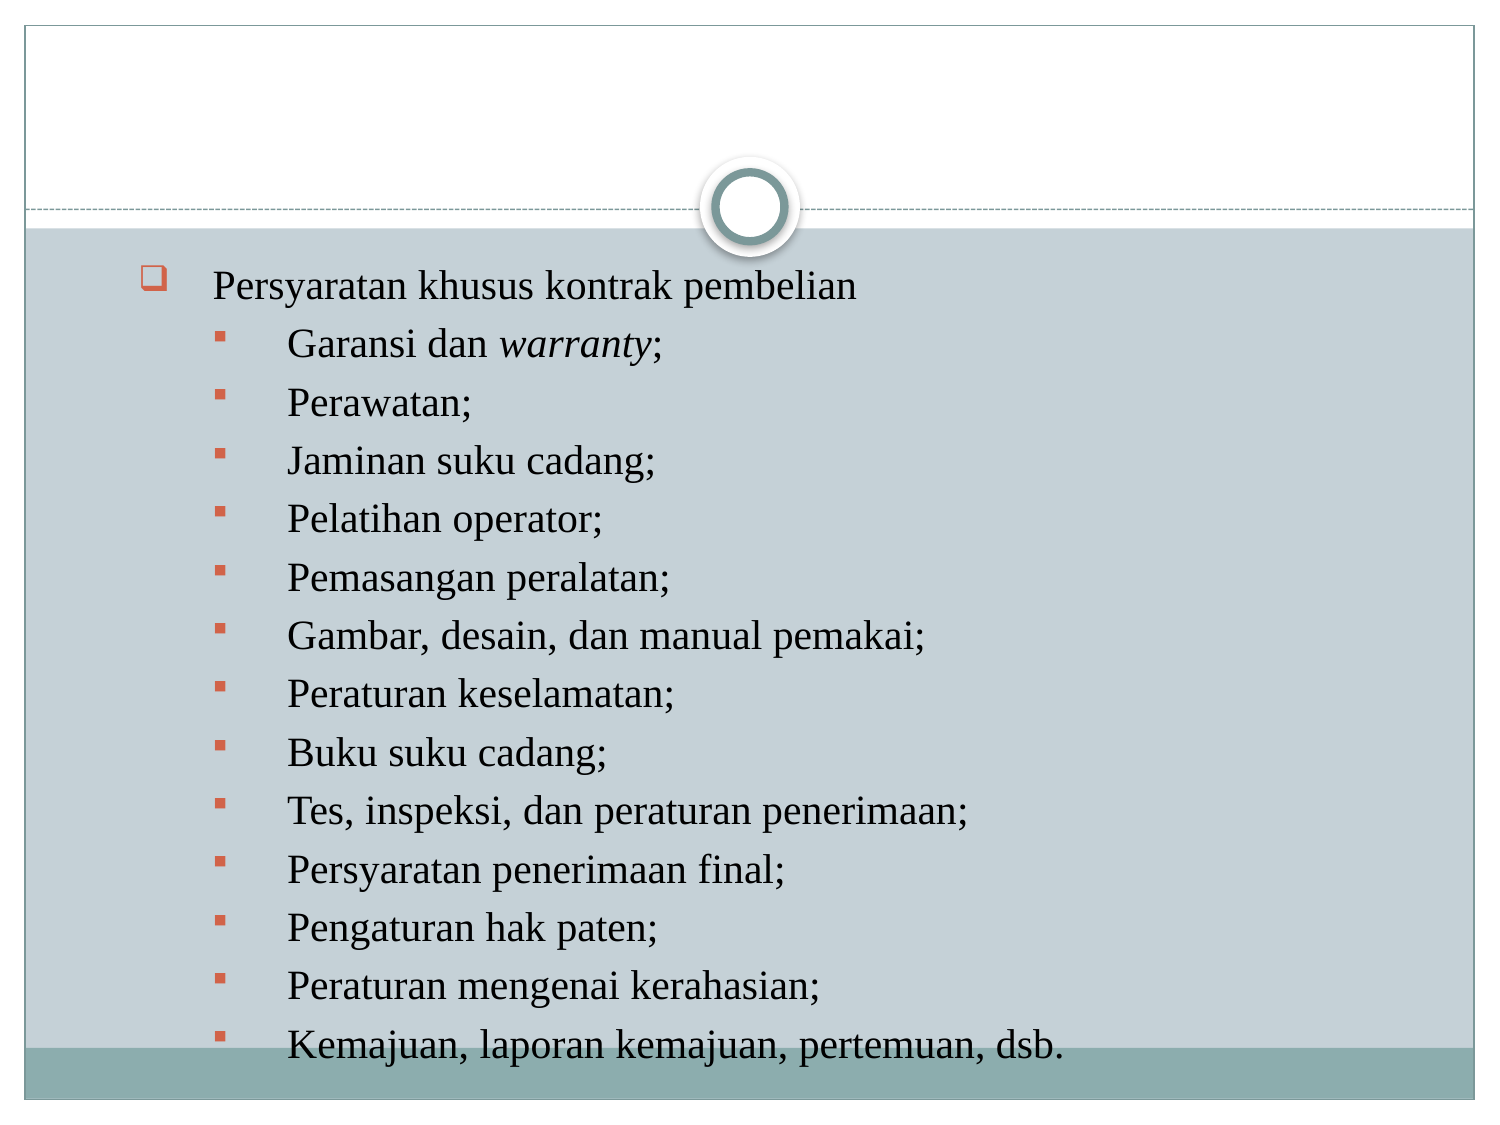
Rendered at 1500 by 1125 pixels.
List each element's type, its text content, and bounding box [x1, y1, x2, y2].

list Persyaratan khusus kontrak pembelian Garansi dan warranty; Perawatan; Jaminan suku cadang; Pelatihan operator; Pemasangan peralatan; Gambar, desain, dan manual pemakai; Peraturan keselamatan; Buku suku cadang; Tes, inspeksi, dan peraturan penerimaan; Persyaratan penerimaan final; Pengaturan hak paten; Peraturan mengenai kerahasian; Kemajuan, laporan kemajuan, pertemuan, dsb. [49, 250, 1445, 1125]
